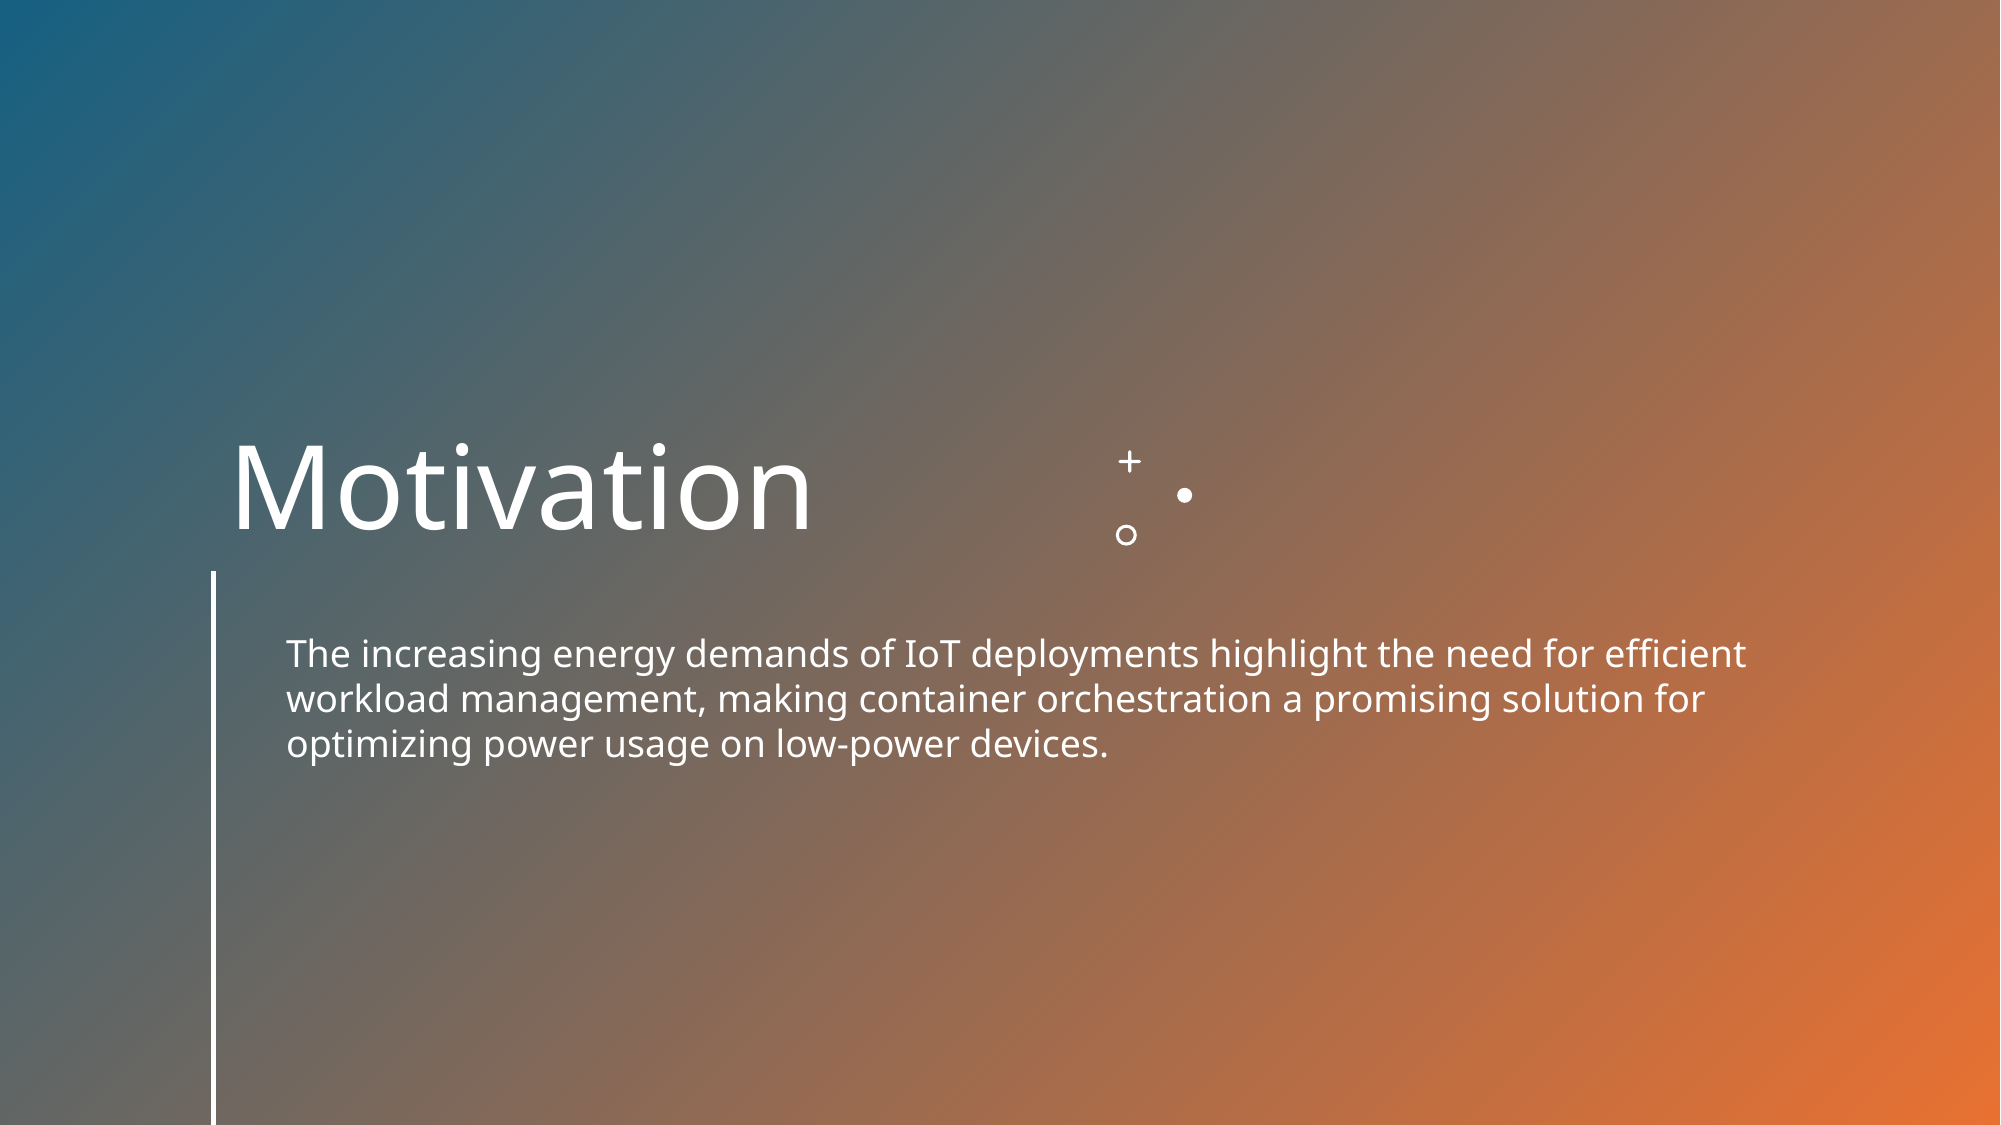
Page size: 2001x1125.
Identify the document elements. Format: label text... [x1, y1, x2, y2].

text_box [1177, 487, 1193, 503]
text_box [1115, 524, 1137, 546]
text_box [0, 0, 2000, 1125]
text_box The increasing energy demands of IoT deployments highlight the need for efficient workload management, making container orchestration a promising solution for optimizing power usage on low-power devices. [271, 622, 1824, 772]
title Motivation [213, 96, 1101, 563]
text_box [1118, 450, 1142, 473]
